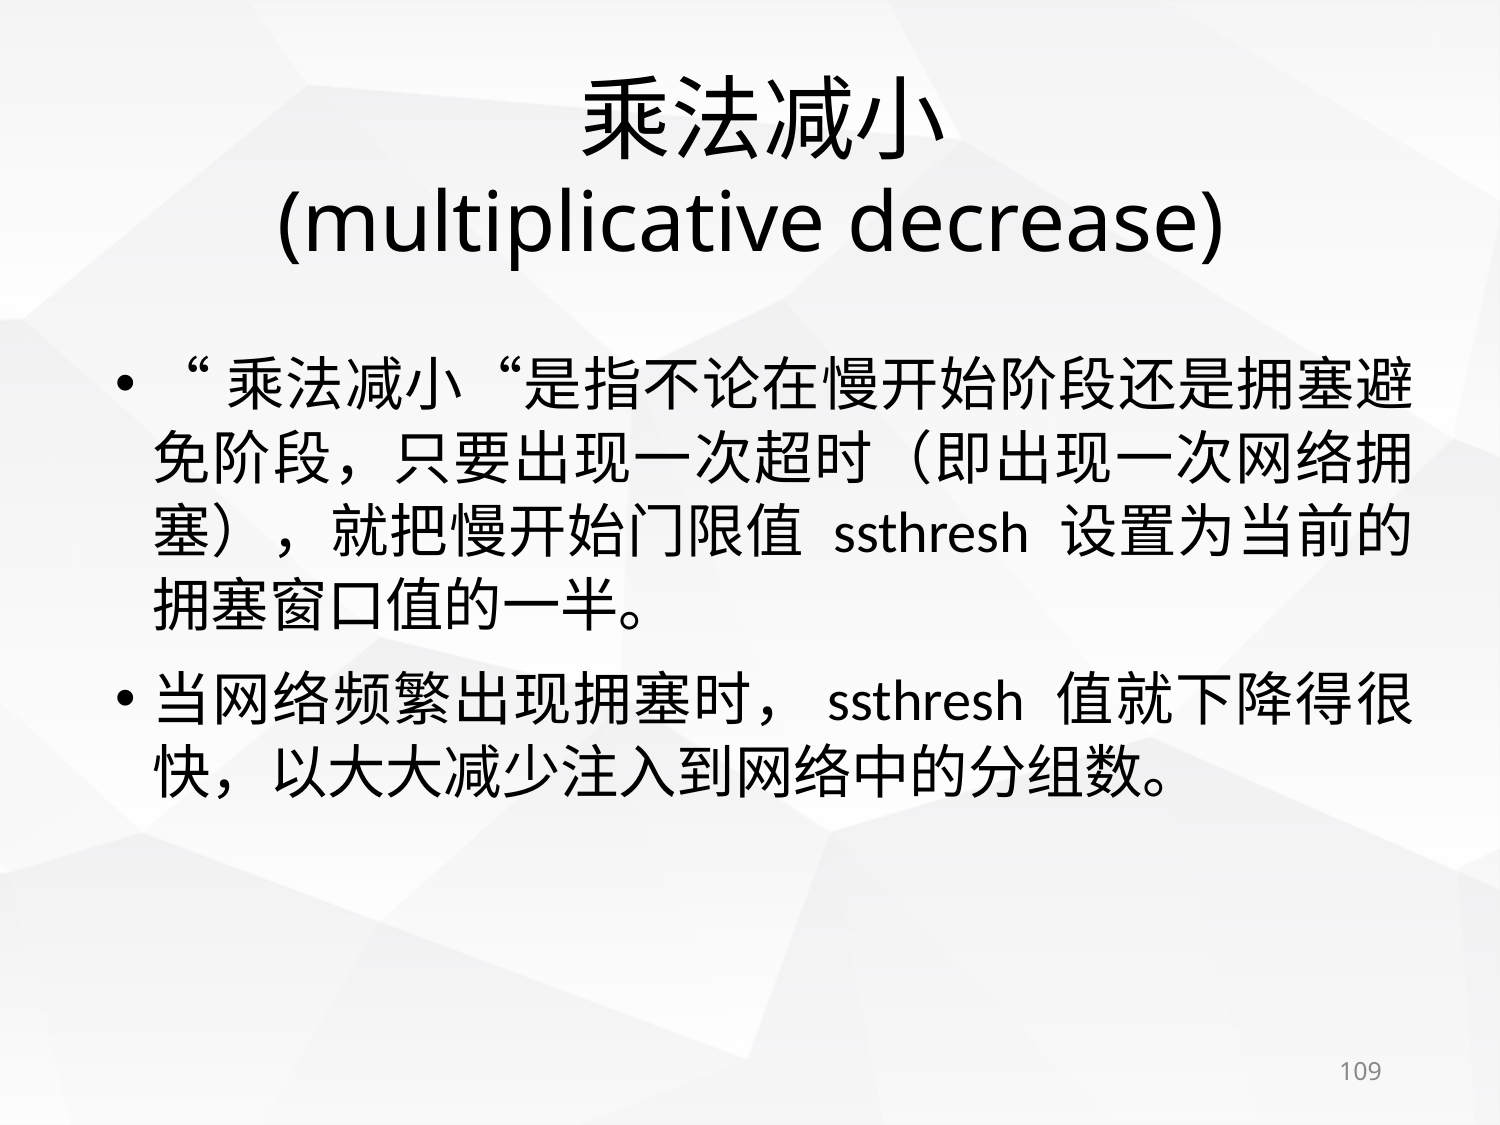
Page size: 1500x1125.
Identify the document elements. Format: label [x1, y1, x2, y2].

title [123, 54, 1403, 291]
slide_number [1059, 1042, 1397, 1103]
list [100, 336, 1430, 1012]
picture [0, 0, 1500, 1125]
